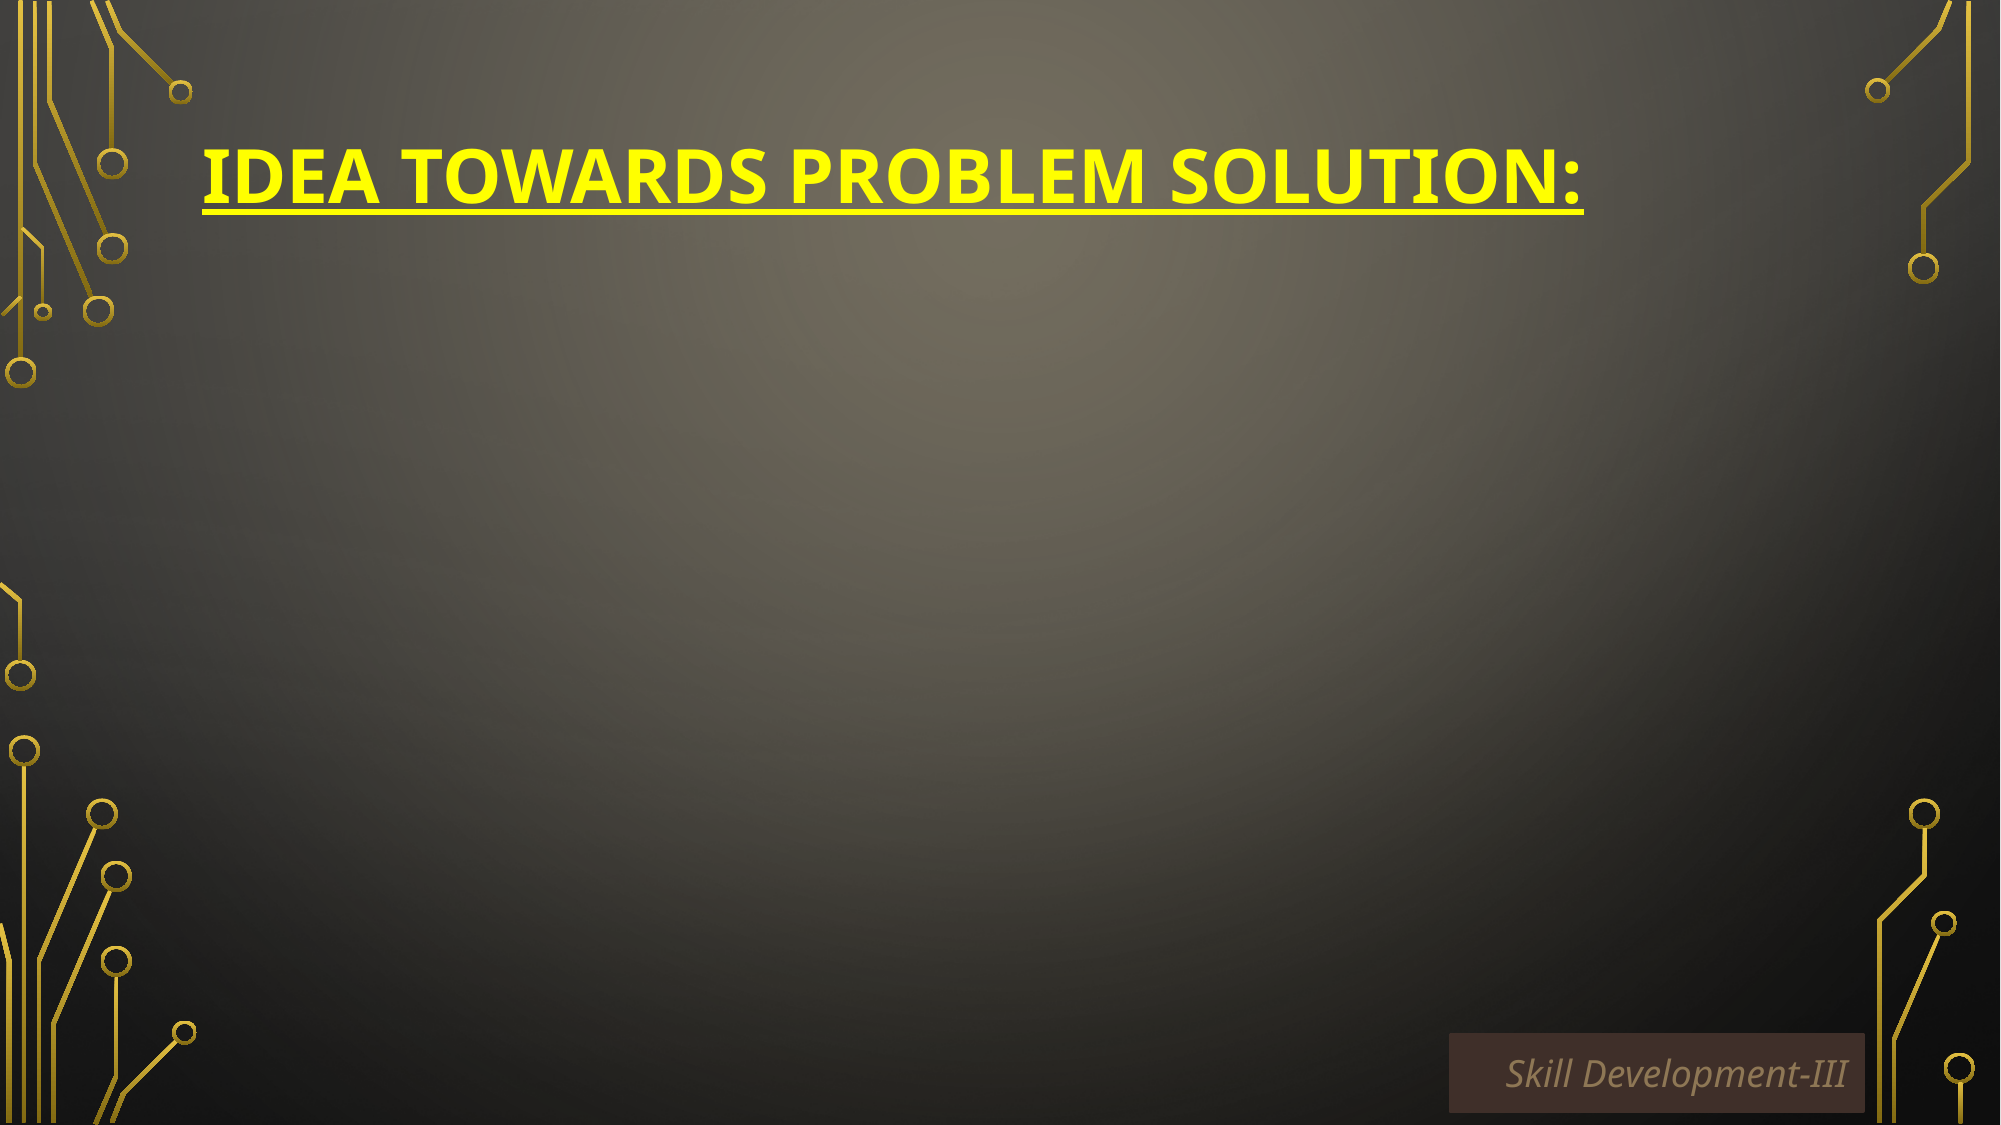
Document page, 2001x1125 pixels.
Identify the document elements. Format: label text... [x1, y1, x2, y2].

title IDEA TOWARDS PROBLEM SOLUTION: [187, 101, 1813, 258]
text_box Skill Development-III [1449, 1033, 1865, 1113]
